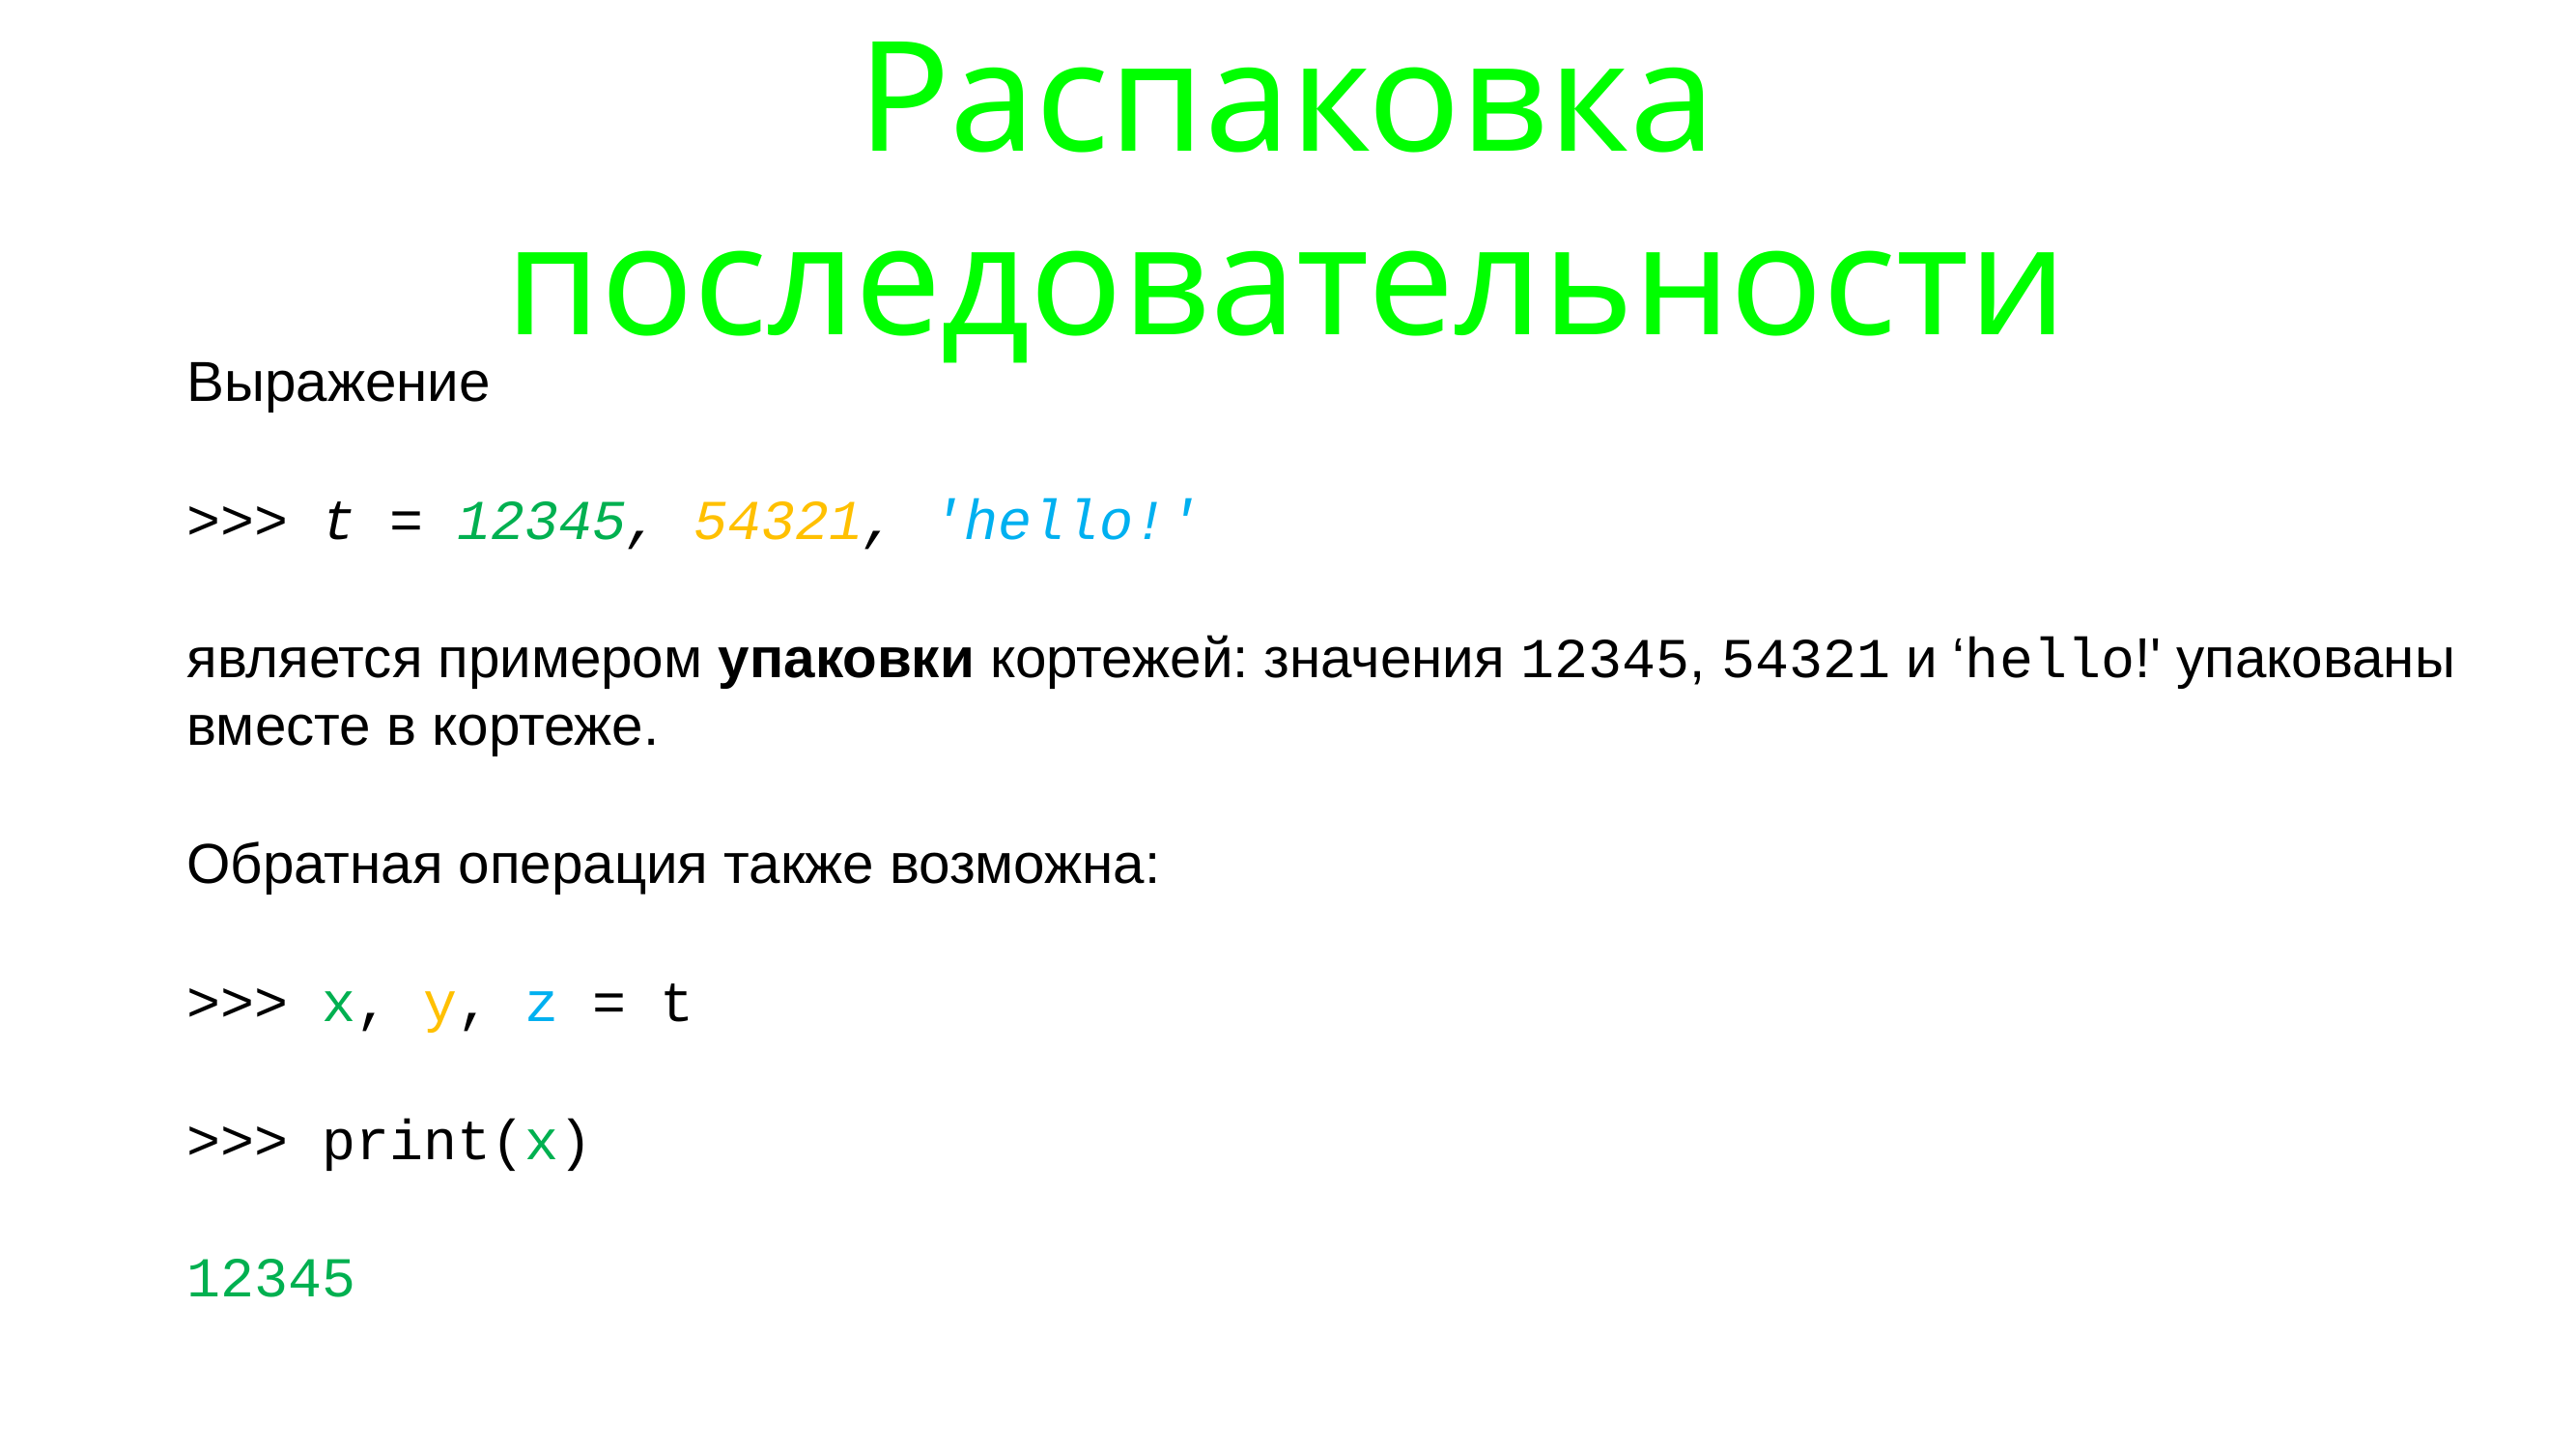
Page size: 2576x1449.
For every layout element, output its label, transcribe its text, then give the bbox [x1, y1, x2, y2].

list Выражение >>> t = 12345, 54321, 'hello!' является примером упаковки кортежей: значения 12345, 54321 и ‘hello!' упакованы вместе в кортеже. Обратная операция также возможна: >>> x, y, z = t >>> print(x) 12345 [68, 383, 2477, 1409]
title Распаковка последовательности [183, 0, 2391, 365]
